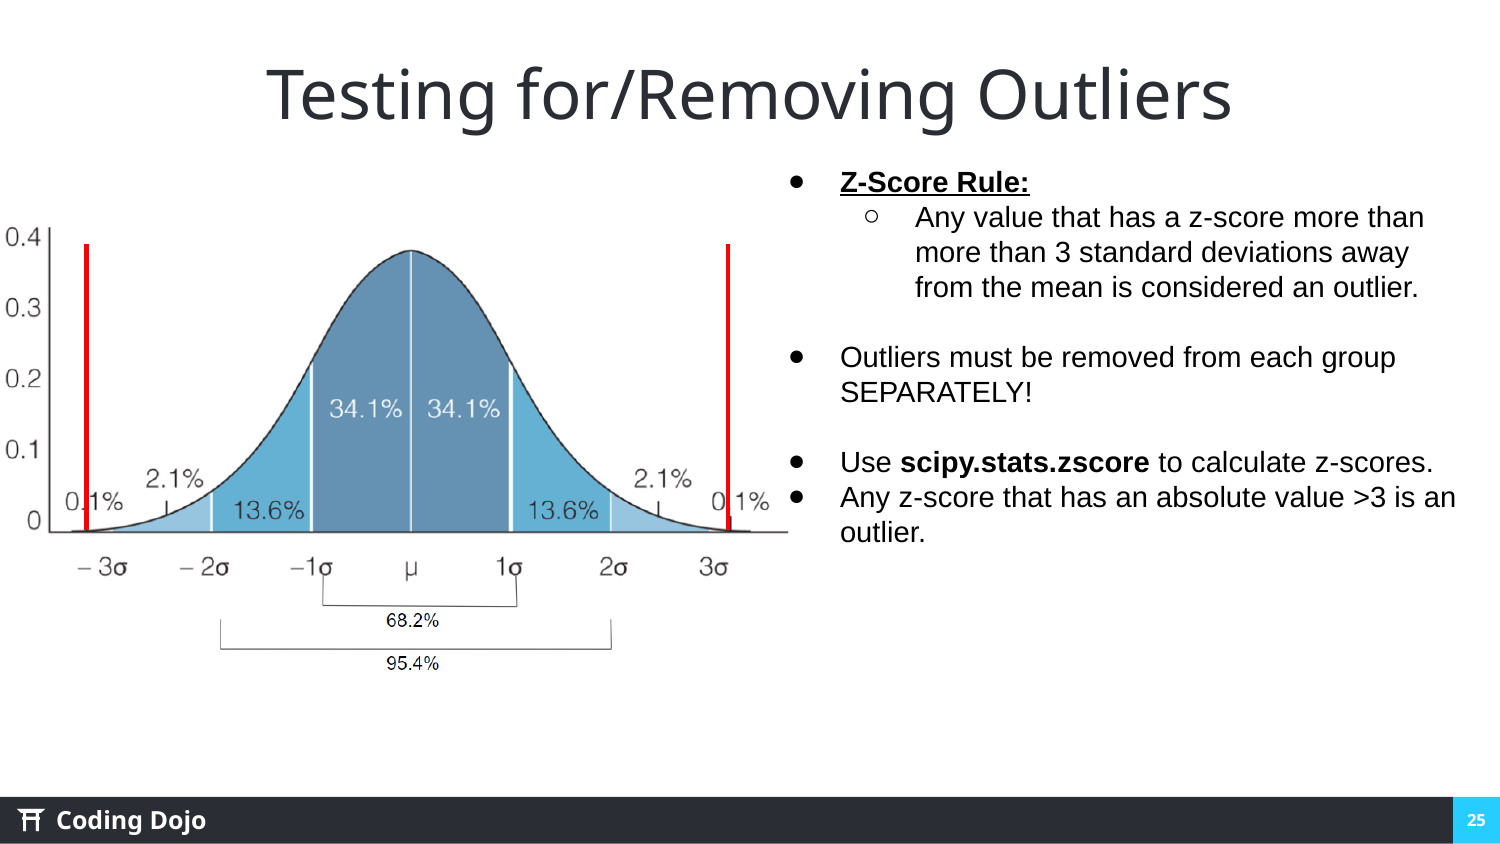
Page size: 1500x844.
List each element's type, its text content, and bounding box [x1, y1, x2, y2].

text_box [0, 220, 793, 684]
title Testing for/Removing Outliers [103, 21, 1397, 163]
picture [15, 804, 47, 836]
list Z-Score Rule: Any value that has a z-score more than more than 3 standard deviations away from the mean is considered an outlier. Outliers must be removed from each group SEPARATELY! Use scipy.stats.zscore to calculate z-scores. Any z-score that has an absolute value >3 is an outlier. [750, 148, 1483, 771]
